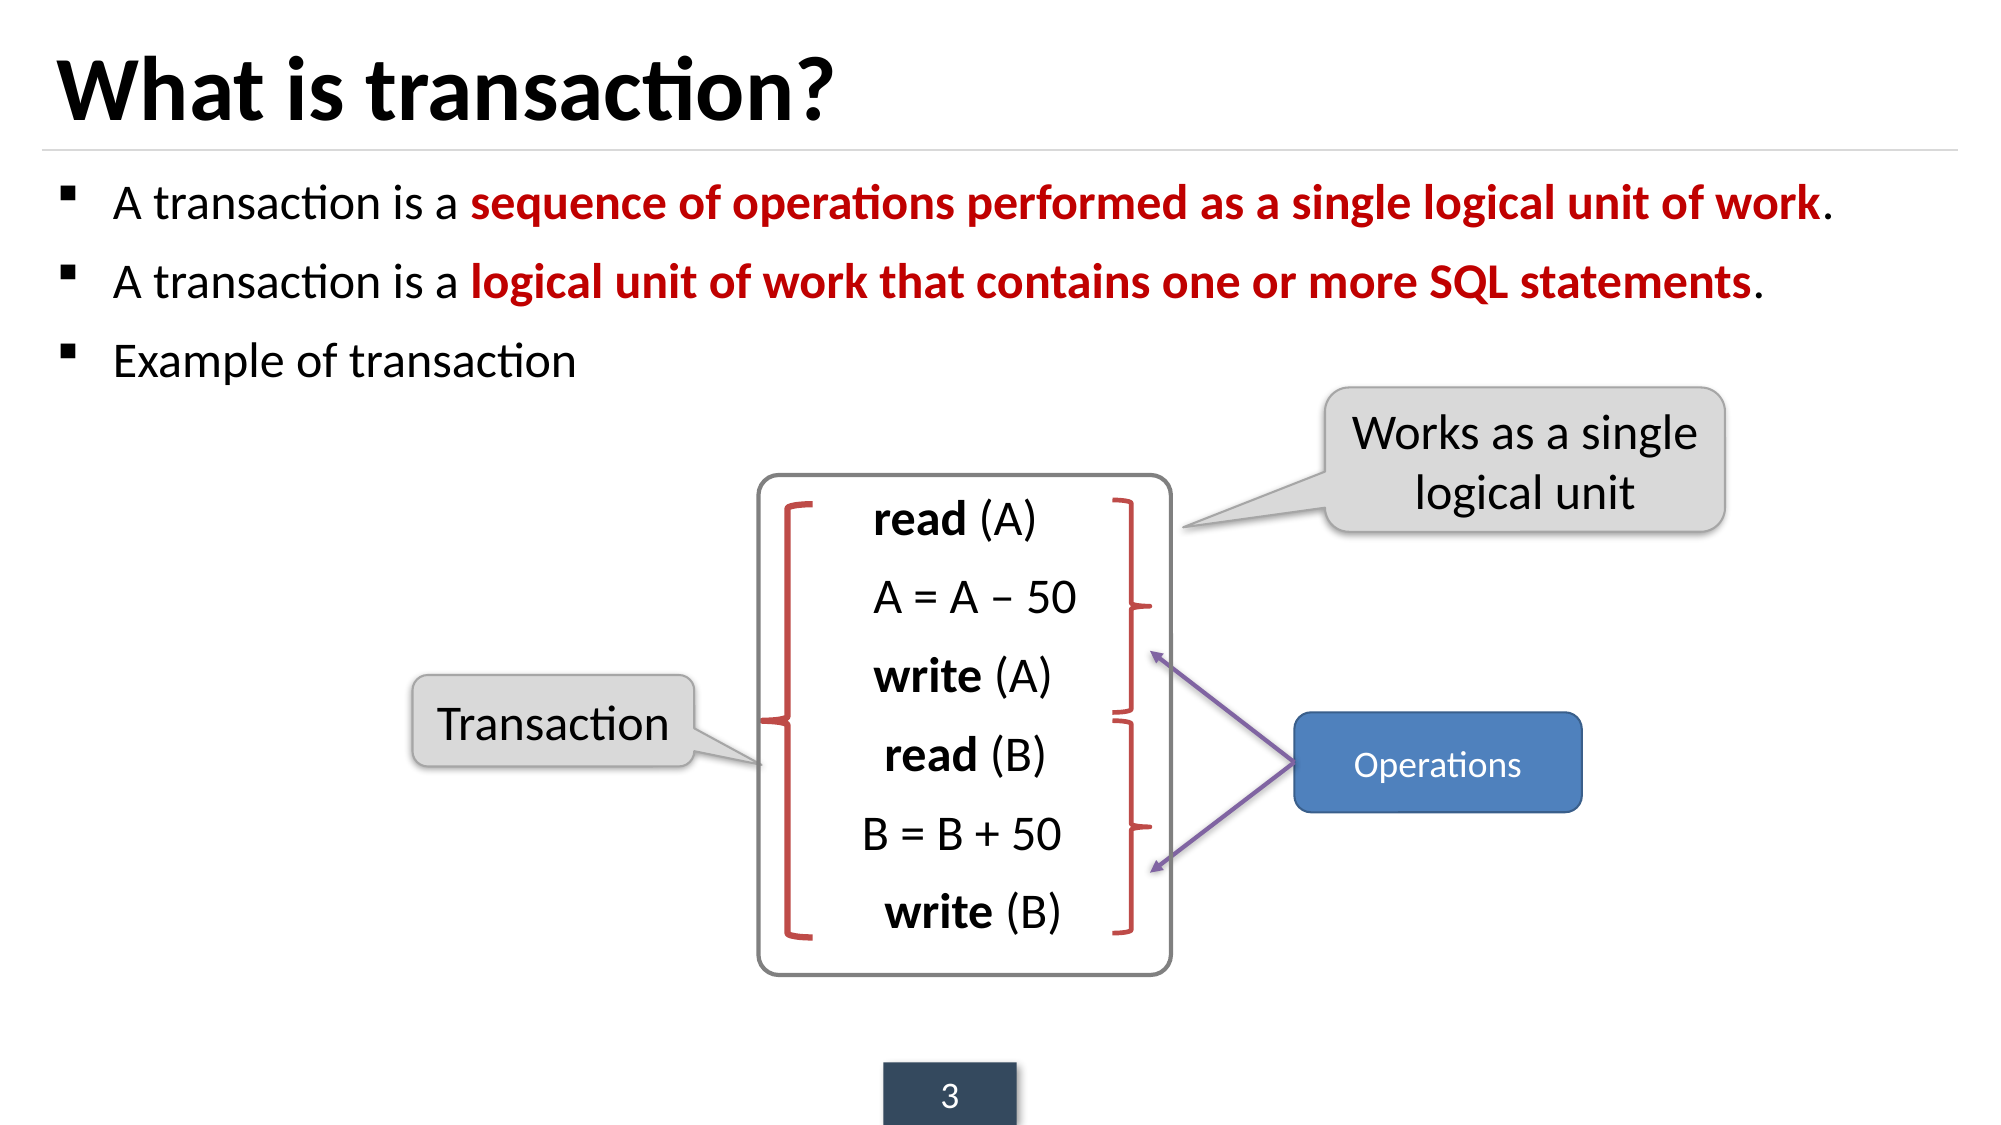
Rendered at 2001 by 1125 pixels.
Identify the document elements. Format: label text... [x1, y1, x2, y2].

text_box [756, 472, 1174, 978]
text_box Works as a single logical unit [1180, 384, 1729, 535]
title What is transaction? [41, 17, 1959, 150]
text_box Transaction [409, 671, 756, 770]
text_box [1149, 650, 1295, 762]
text_box Operations [1299, 710, 1584, 815]
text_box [1149, 762, 1295, 873]
list A transaction is a sequence of operations performed as a single logical unit of work. A transaction is a logical unit of work that contains one or more SQL statements. Example of transaction read (A) A = A – 50 write (A) read (B) B = B + 50 write (B) [41, 162, 1959, 1038]
